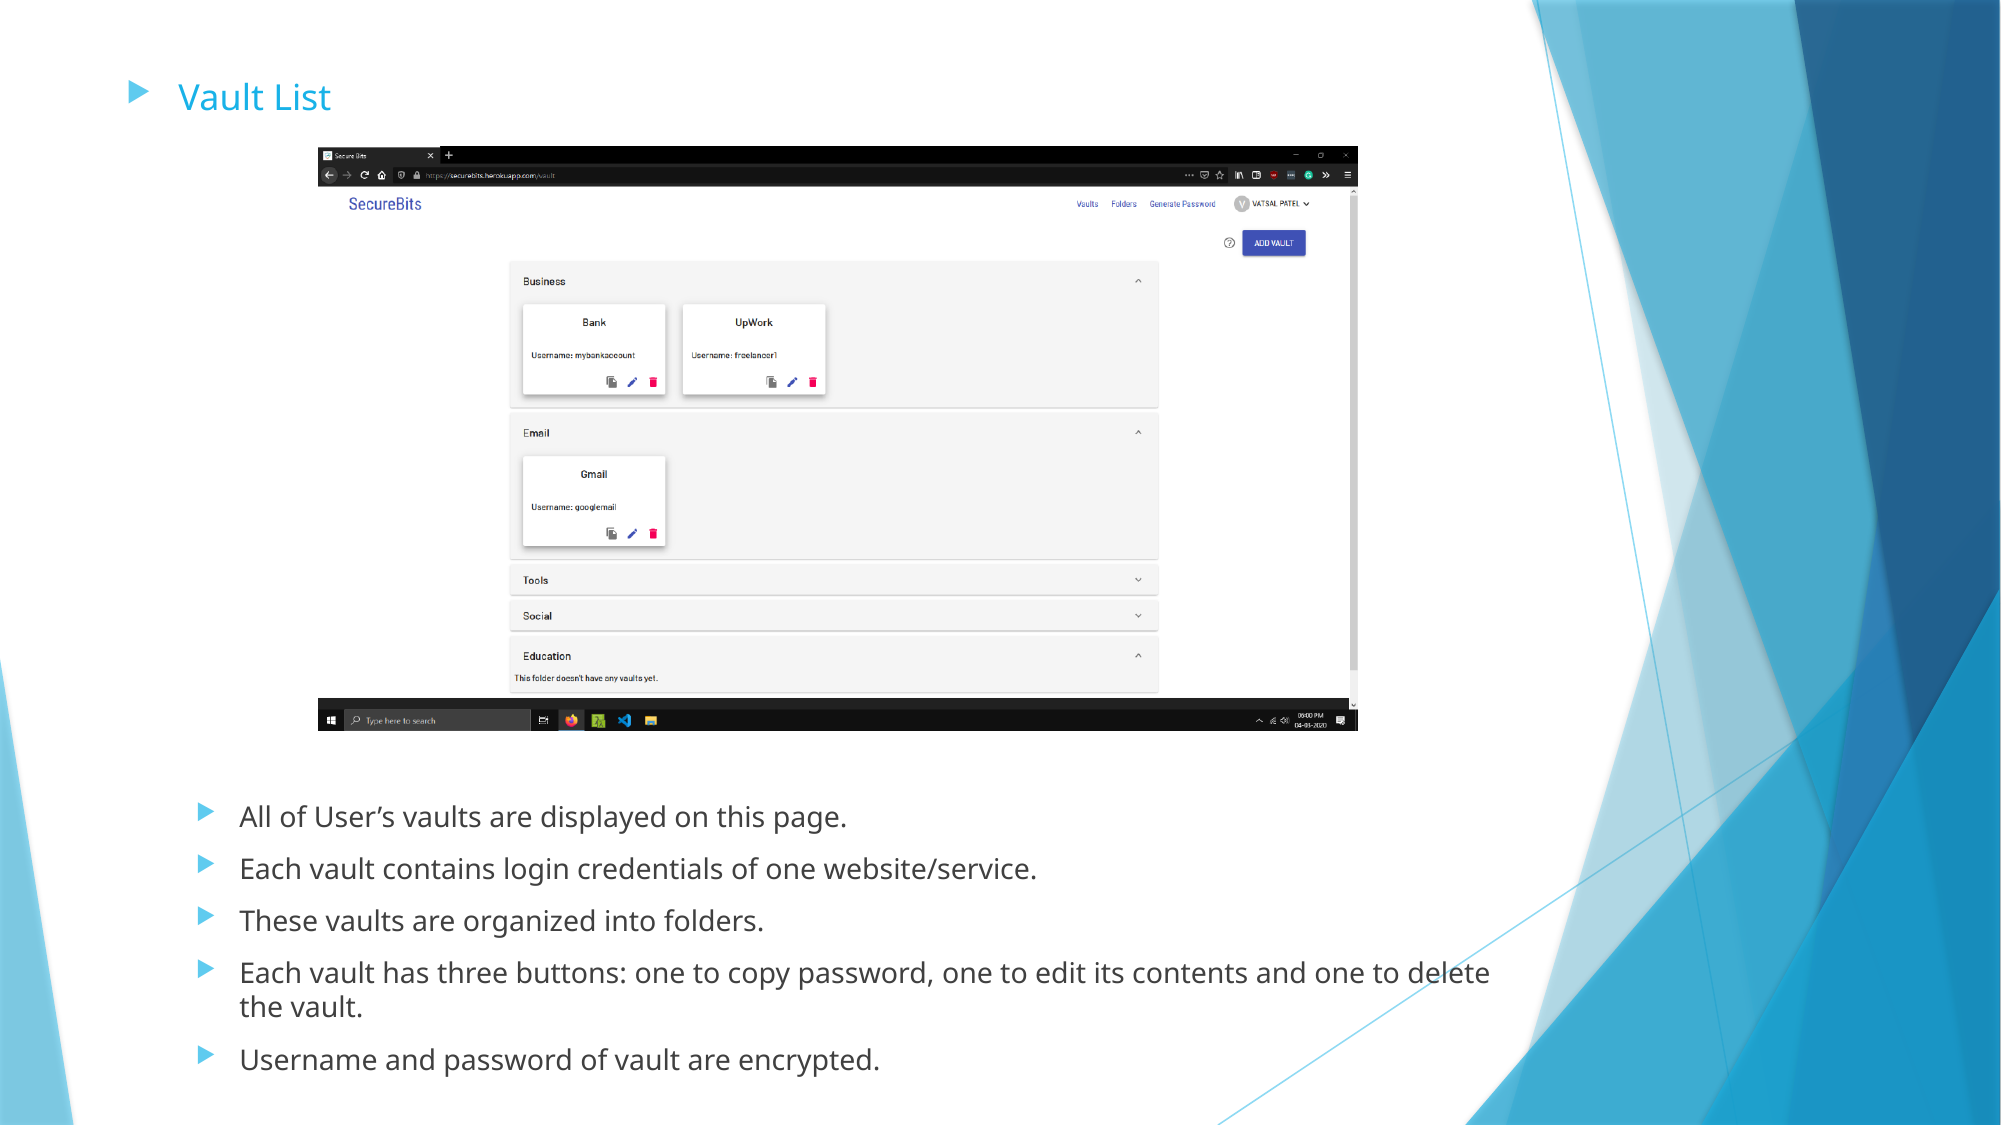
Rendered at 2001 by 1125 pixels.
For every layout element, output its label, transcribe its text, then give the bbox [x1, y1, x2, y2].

list Vault List All of User’s vaults are displayed on this page. Each vault contains login credentials of one website/service. These vaults are organized into folders. Each vault has three buttons: one to copy password, one to edit its contents and one to delete the vault. Username and password of vault are encrypted. [111, 67, 1522, 1087]
picture [318, 146, 1358, 732]
